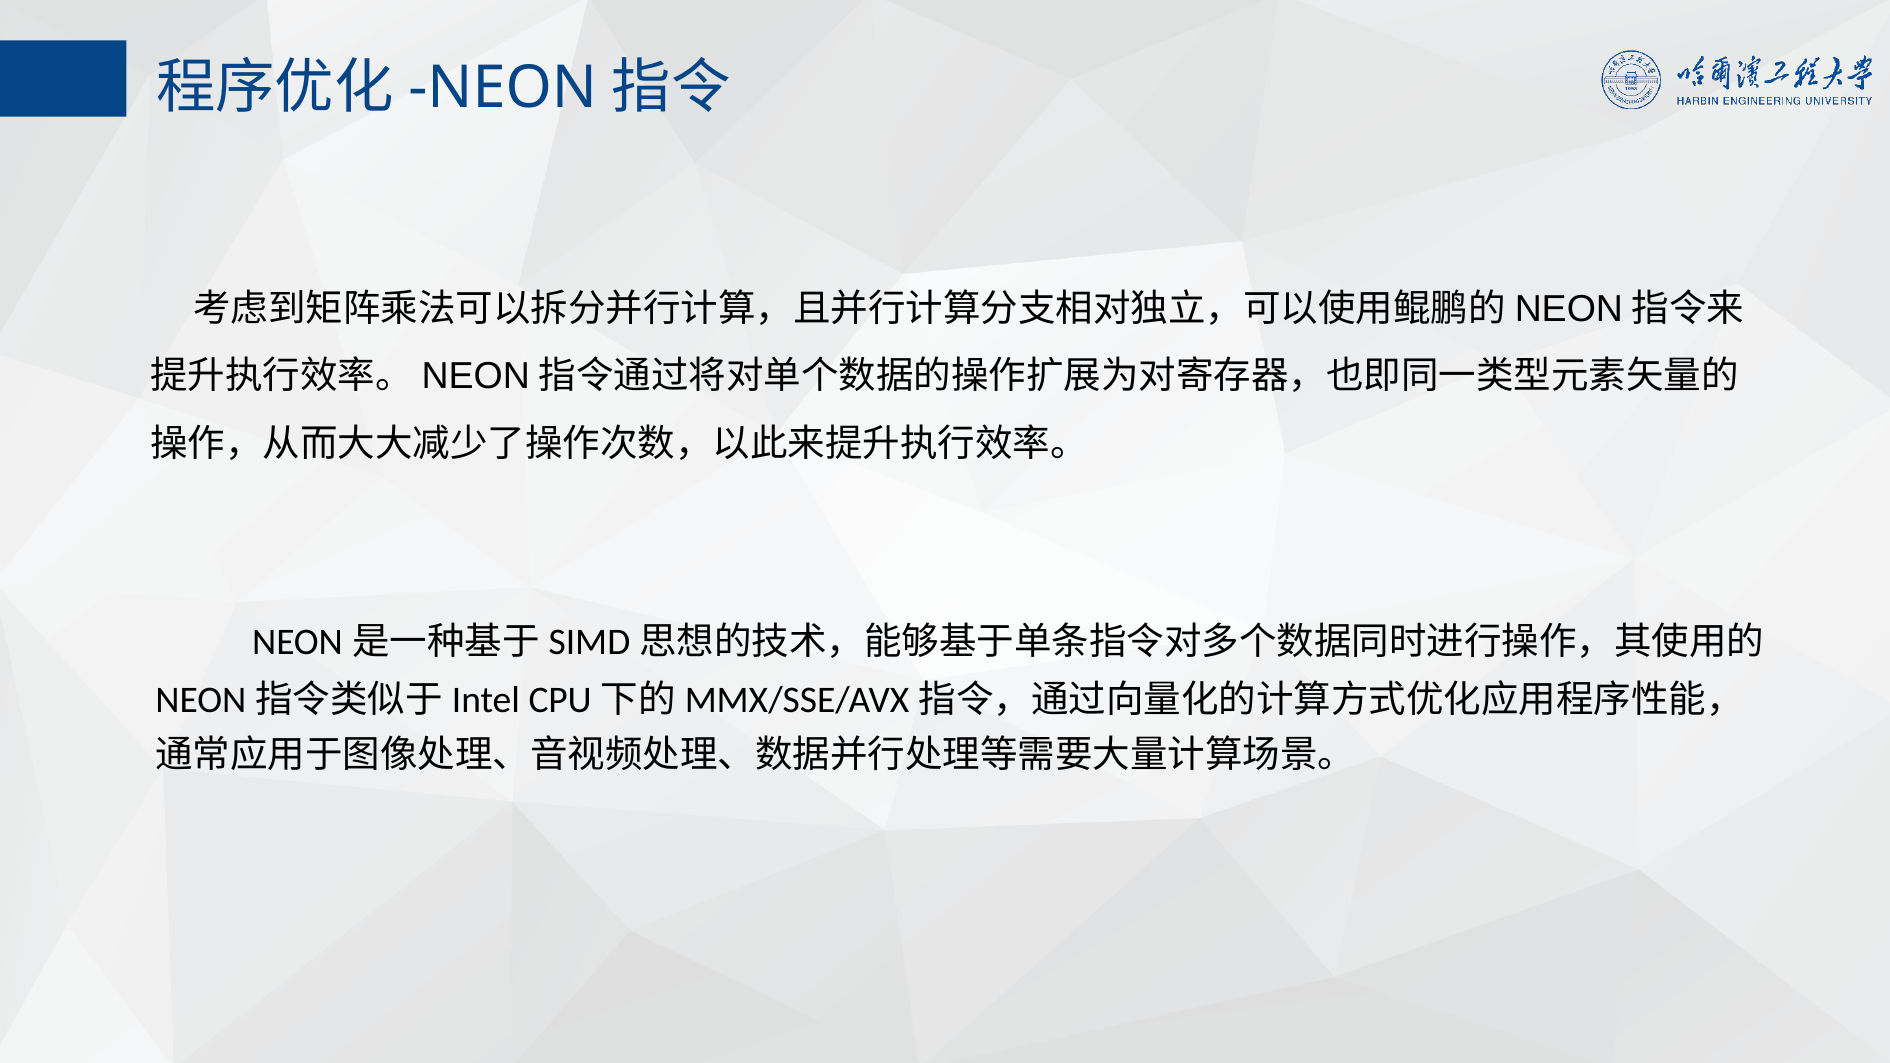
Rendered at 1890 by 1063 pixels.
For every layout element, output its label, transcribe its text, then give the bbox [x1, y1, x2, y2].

text_box 考虑到矩阵乘法可以拆分并行计算，且并行计算分支相对独立，可以使用鲲鹏的NEON指令来提升执行效率。NEON指令通过将对单个数据的操作扩展为对寄存器，也即同一类型元素矢量的操作，从而大大减少了操作次数，以此来提升执行效率。 [35, 250, 1784, 476]
text_box 程序优化-NEON指令 [141, 40, 1584, 127]
text_box NEON是一种基于SIMD思想的技术，能够基于单条指令对多个数据同时进行操作，其使用的NEON指令类似于Intel CPU下的MMX/SSE/AVX指令，通过向量化的计算方式优化应用程序性能，通常应用于图像处理、音视频处理、数据并行处理等需要大量计算场景。 [141, 602, 1784, 782]
text_box [0, 38, 128, 119]
picture [0, 0, 1890, 1063]
